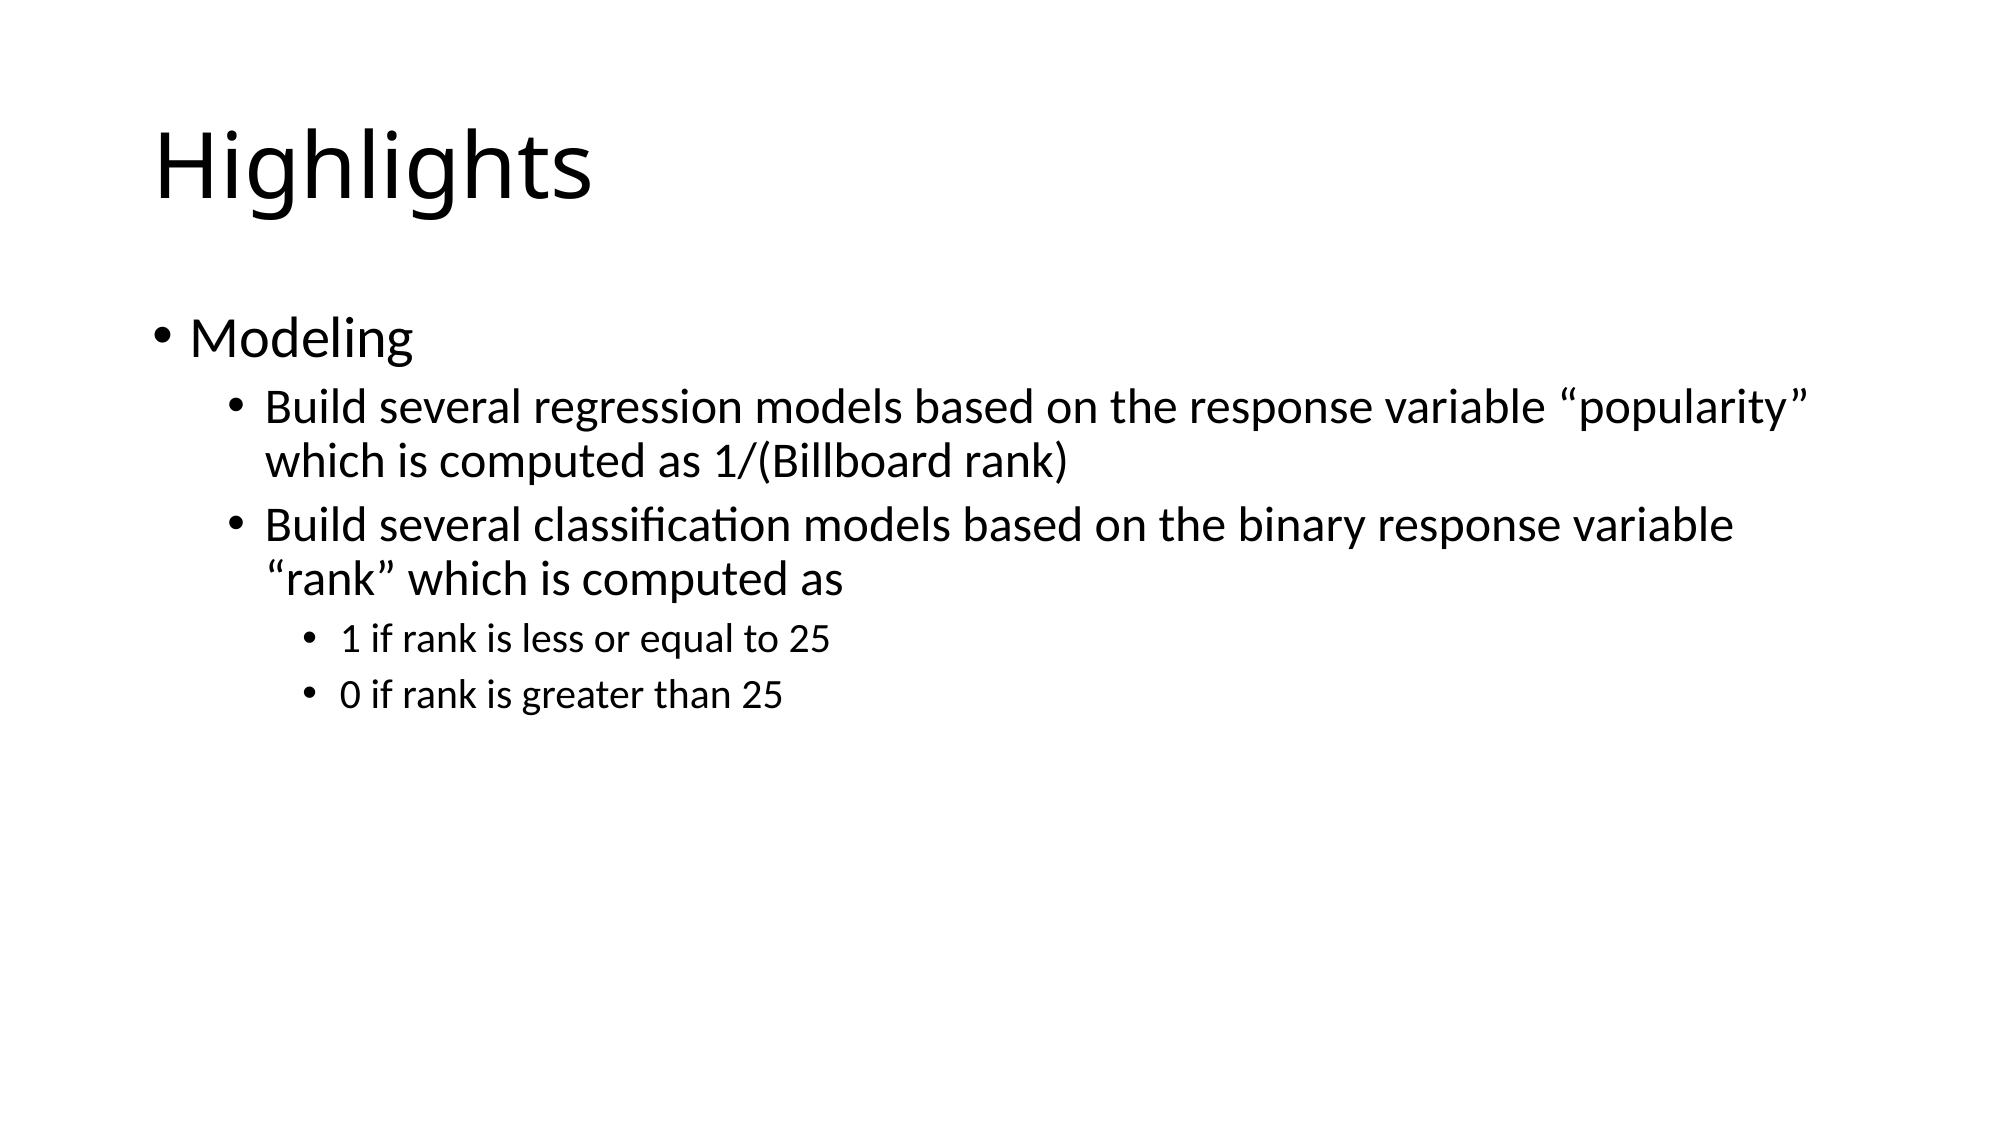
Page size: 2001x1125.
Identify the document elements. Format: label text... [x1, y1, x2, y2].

title Highlights [137, 59, 1863, 278]
list Modeling Build several regression models based on the response variable “popularity” which is computed as 1/(Billboard rank) Build several classification models based on the binary response variable “rank” which is computed as 1 if rank is less or equal to 25 0 if rank is greater than 25 [137, 299, 1863, 1014]
